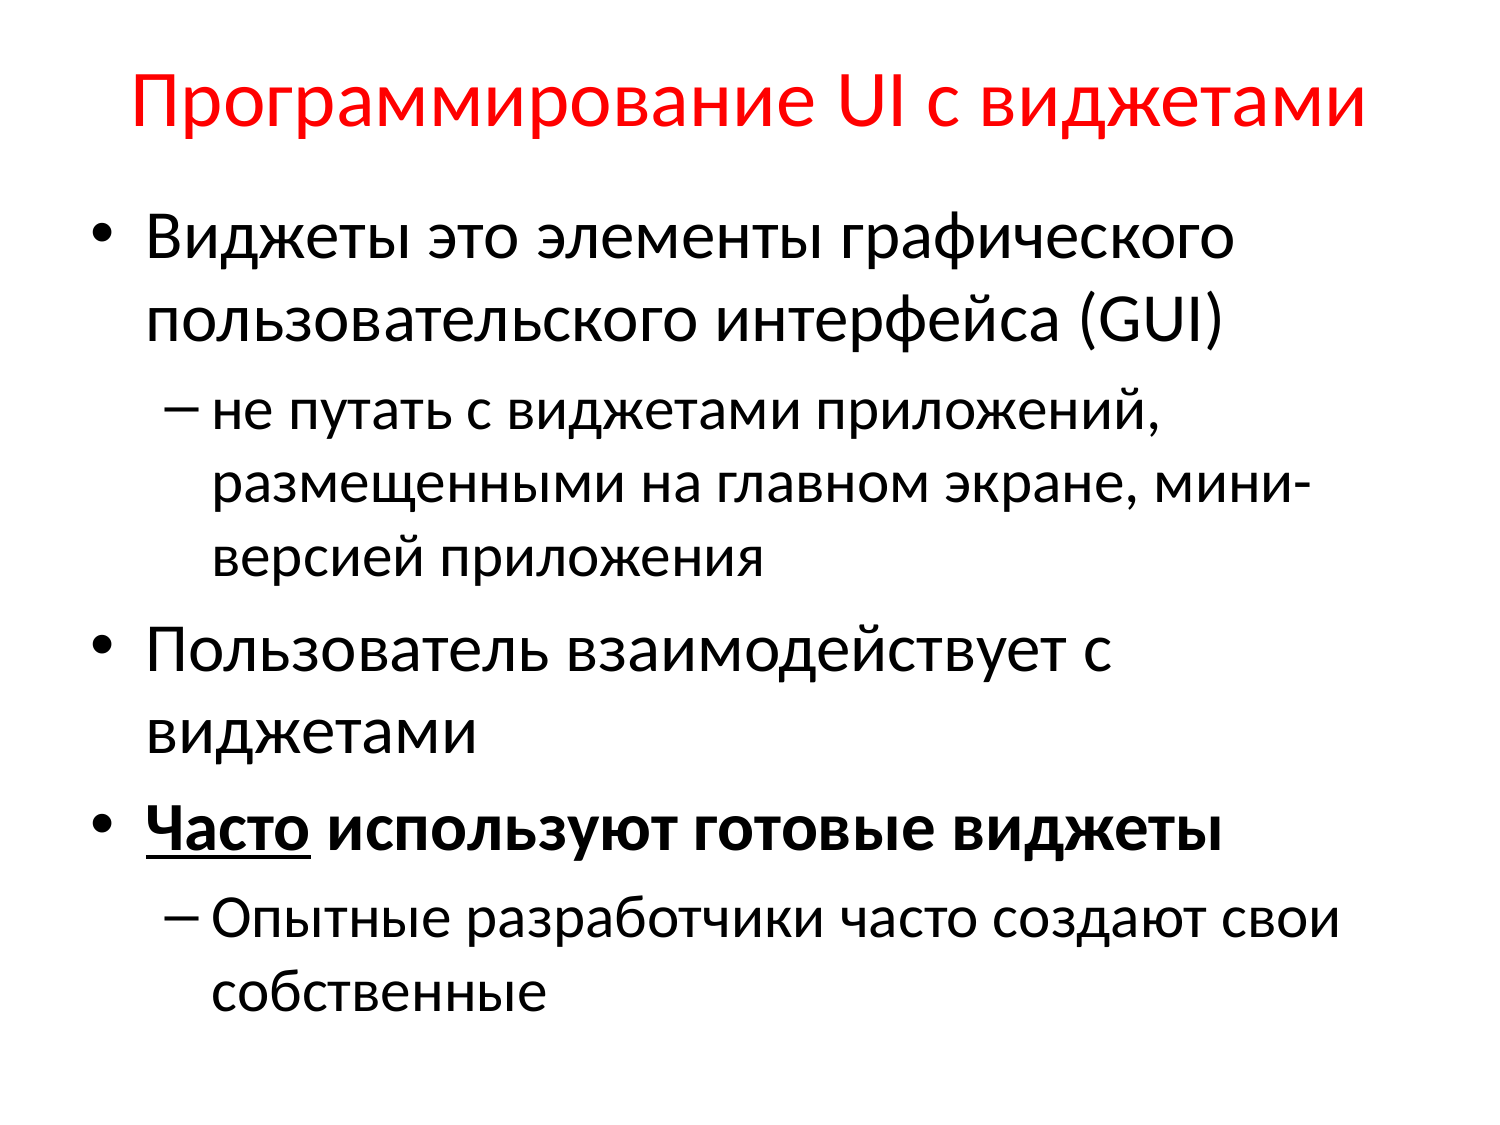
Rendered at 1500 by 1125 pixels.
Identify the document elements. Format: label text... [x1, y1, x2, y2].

list Виджеты это элементы графического пользовательского интерфейса (GUI) не путать с виджетами приложений, размещенными на главном экране, мини-версией приложения Пользователь взаимодействует с виджетами Часто используют готовые виджеты Опытные разработчики часто создают свои собственные [75, 182, 1425, 1038]
title Программирование UI с виджетами [75, 0, 1425, 182]
